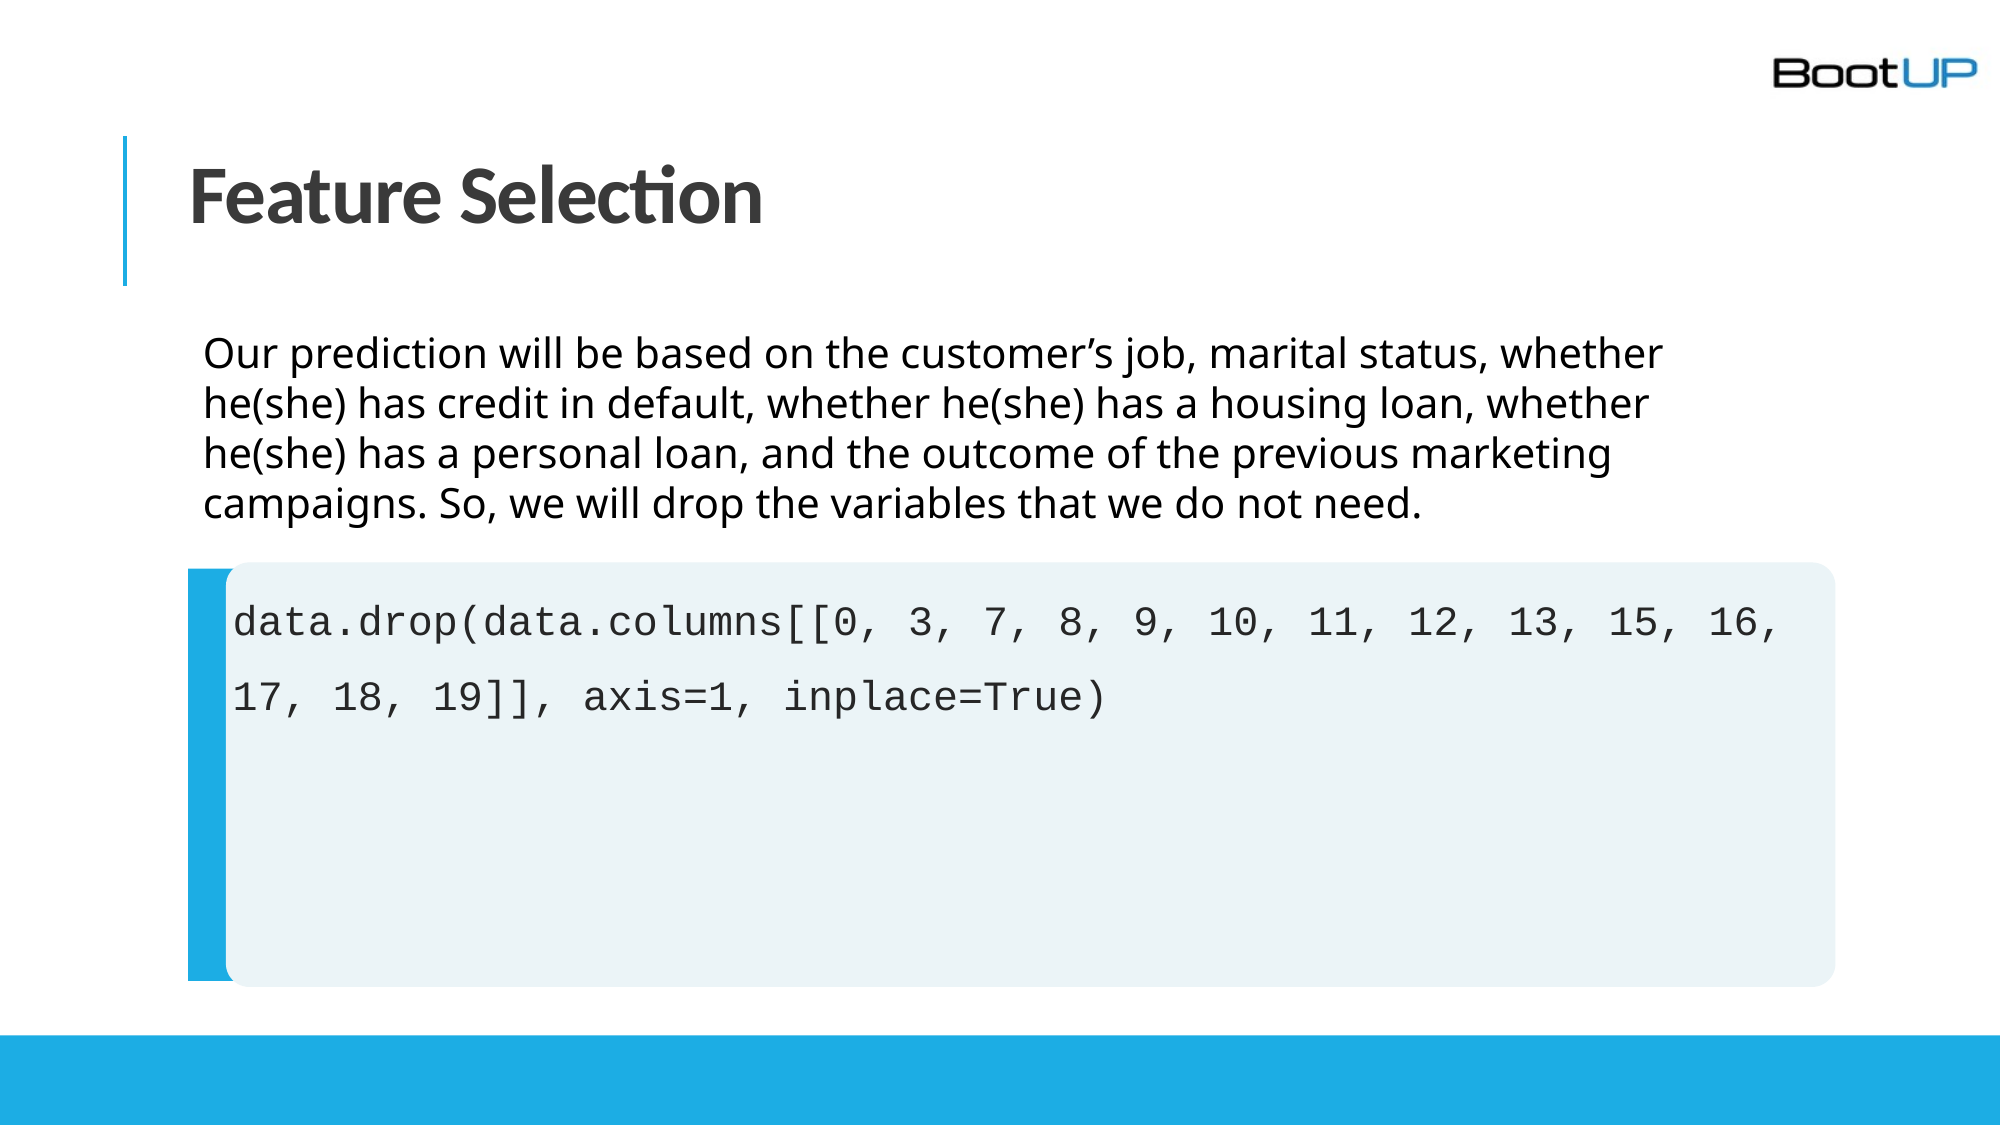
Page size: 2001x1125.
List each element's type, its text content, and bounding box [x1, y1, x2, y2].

picture [1750, 39, 2000, 110]
text_box Feature Selection [188, 138, 1370, 240]
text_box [187, 562, 1836, 988]
text_box Our prediction will be based on the customer’s job, marital status, whether he(she) has credit in default, whether he(she) has a housing loan, whether he(she) has a personal loan, and the outcome of the previous marketing campaigns. So, we will drop the variables that we do not need. [188, 319, 1763, 535]
